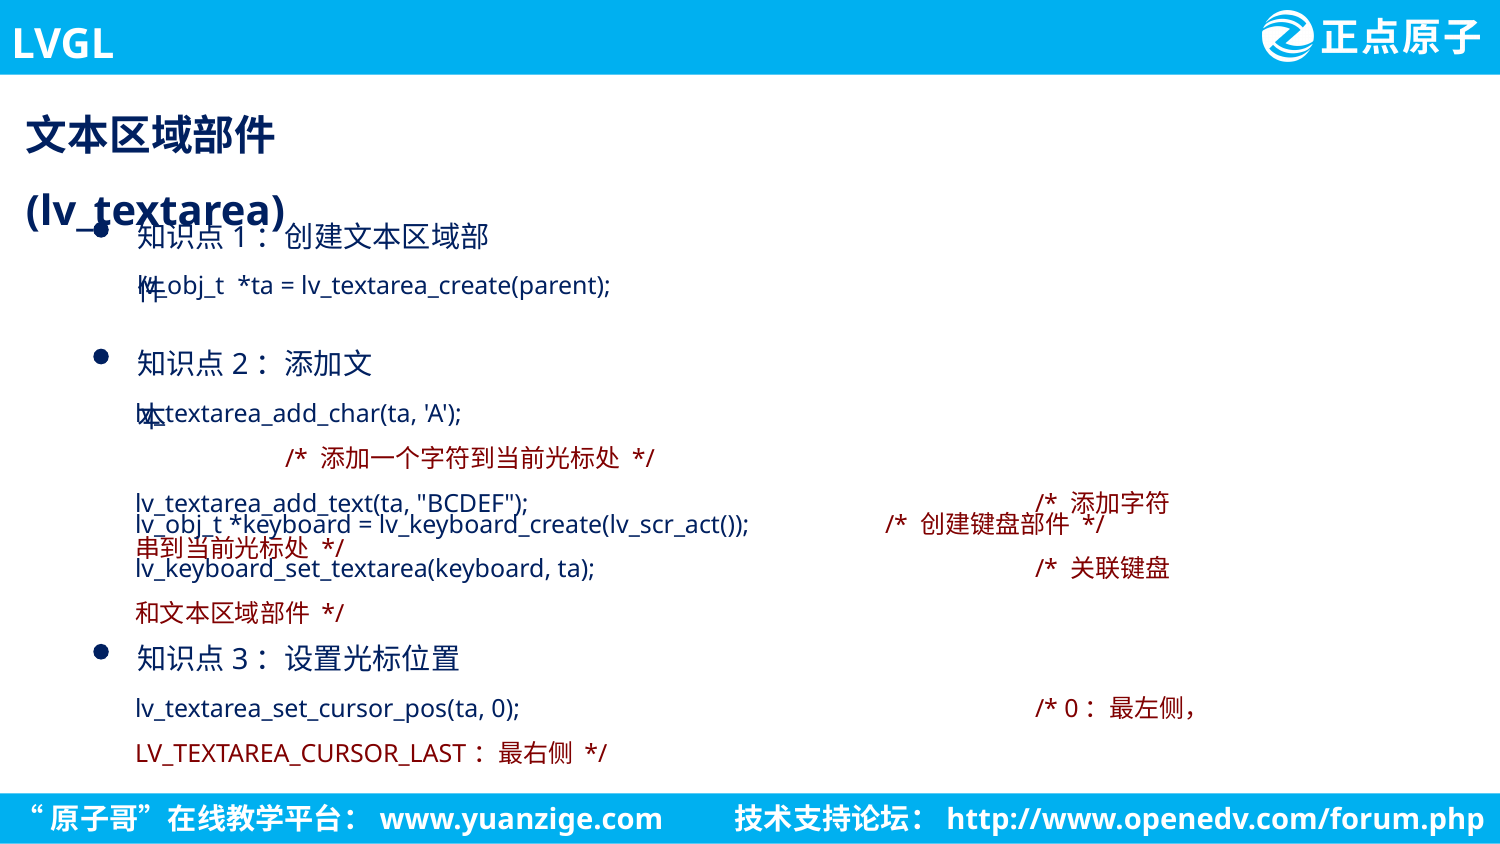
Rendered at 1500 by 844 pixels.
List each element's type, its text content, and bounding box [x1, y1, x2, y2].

text_box lv_textarea_add_char(ta, 'A'); /* 添加一个字符到当前光标处 */ lv_textarea_add_text(ta, "BCDEF"); /* 添加字符串到当前光标处 */ [120, 375, 1198, 485]
picture [1404, 20, 1438, 54]
text_box lv_obj_t *keyboard = lv_keyboard_create(lv_scr_act()); /* 创建键盘部件 */ lv_keyboard_set_textarea(keyboard, ta); /* 关联键盘和文本区域部件 */ [120, 485, 1198, 636]
picture [1367, 18, 1396, 42]
text_box 知识点1：创建文本区域部件 [122, 193, 531, 314]
text_box “原子哥”在线教学平台：www.yuanzige.com [0, 793, 560, 843]
text_box lv_obj_t *ta = lv_textarea_create(parent); [531, 247, 642, 308]
text_box [93, 643, 109, 660]
text_box 知识点3：设置光标位置 [122, 636, 476, 670]
picture [1322, 21, 1357, 52]
picture [1263, 27, 1307, 61]
text_box 知识点2：添加文本 [122, 320, 409, 375]
picture [1391, 45, 1397, 53]
picture [1445, 21, 1479, 54]
text_box LVGL [0, 0, 967, 75]
text_box 文本区域部件(lv_textarea) [11, 76, 560, 242]
text_box [93, 348, 109, 365]
picture [1267, 11, 1313, 45]
text_box 技术支持论坛：http://www.openedv.com/forum.php [560, 793, 1500, 843]
text_box [93, 221, 109, 238]
picture [1412, 44, 1418, 52]
text_box lv_textarea_set_cursor_pos(ta, 0); /* 0：最左侧， LV_TEXTAREA_CURSOR_LAST：最右侧 */ [120, 670, 1480, 775]
text_box [0, 0, 1500, 76]
picture [1364, 45, 1370, 53]
picture [1431, 44, 1438, 52]
